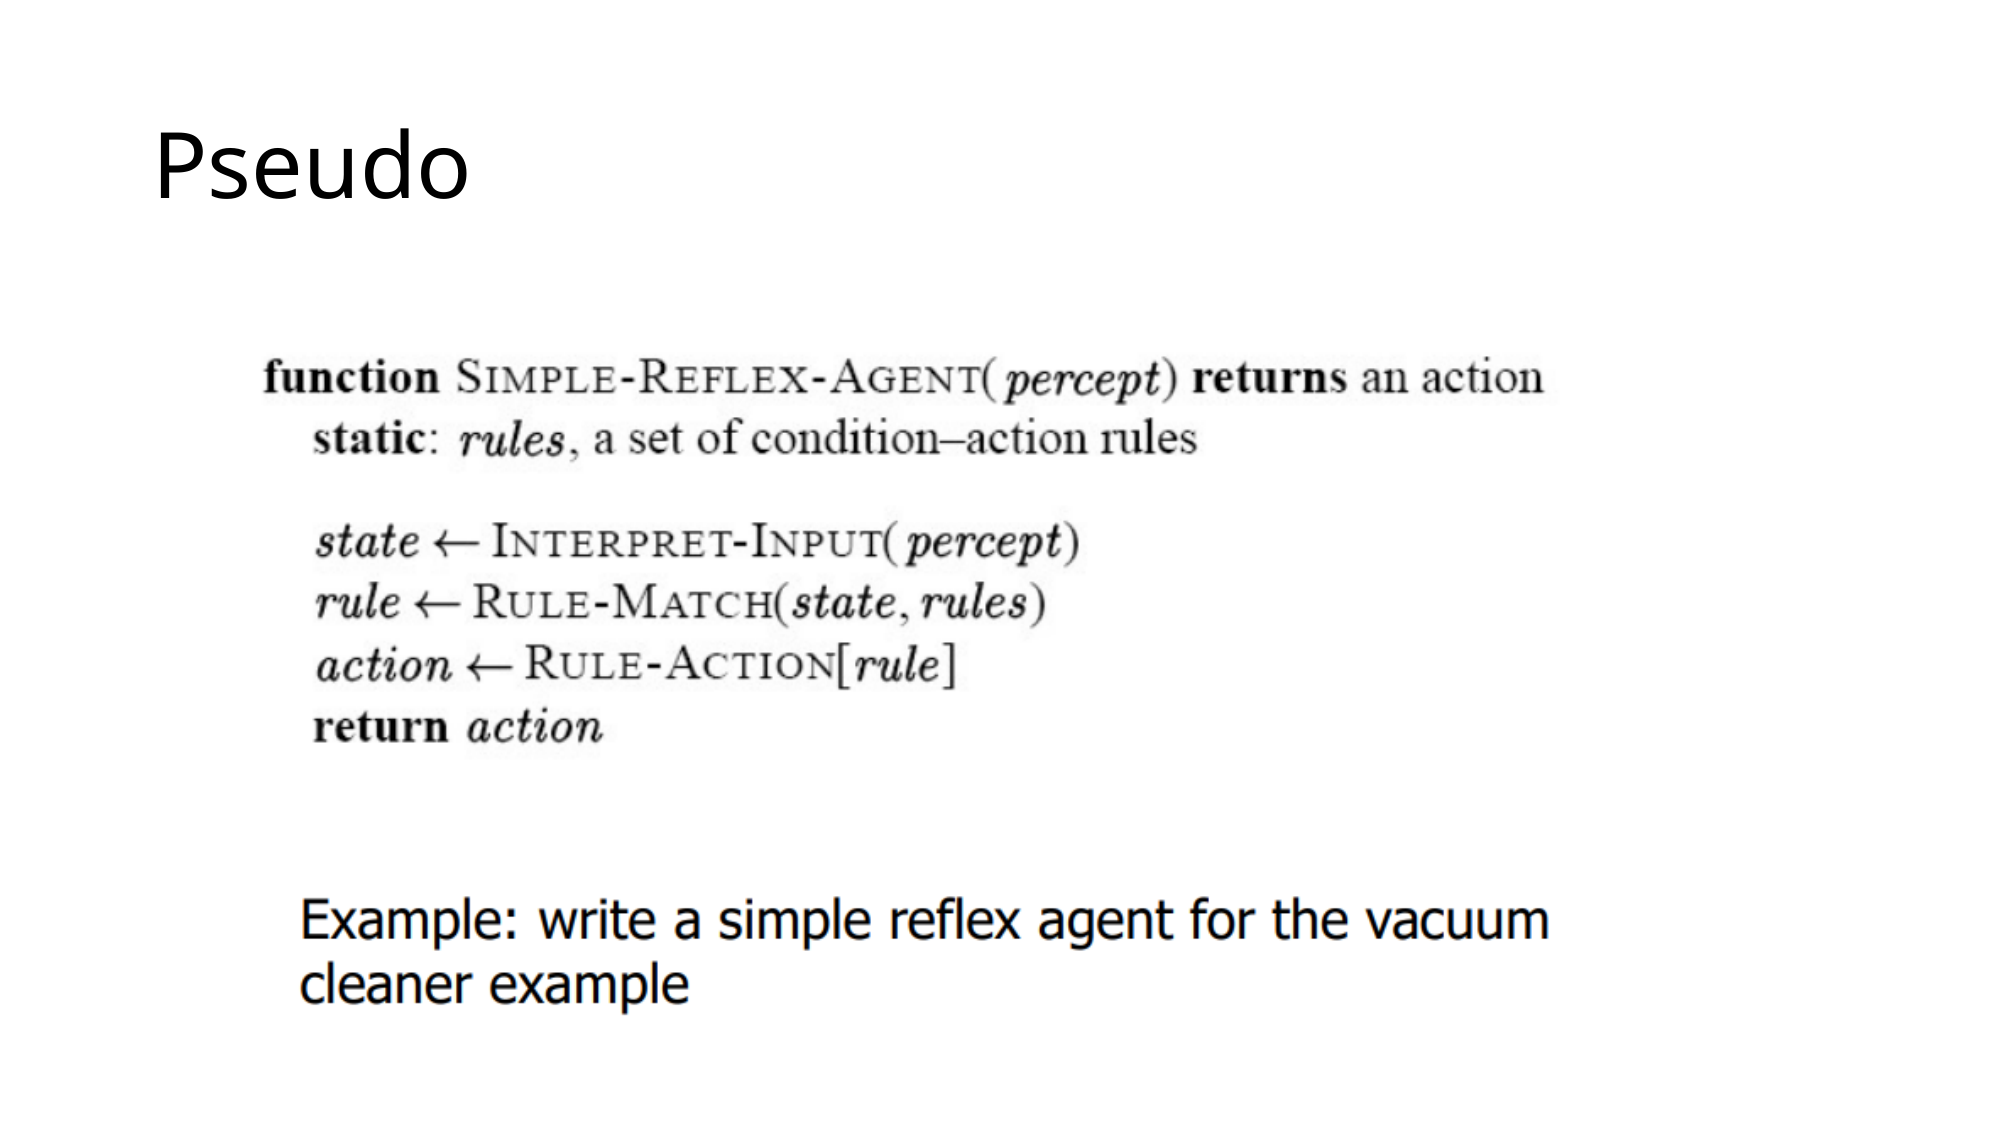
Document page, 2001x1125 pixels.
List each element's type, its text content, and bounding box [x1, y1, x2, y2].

picture [220, 323, 1581, 1044]
title Pseudo [137, 59, 1863, 278]
